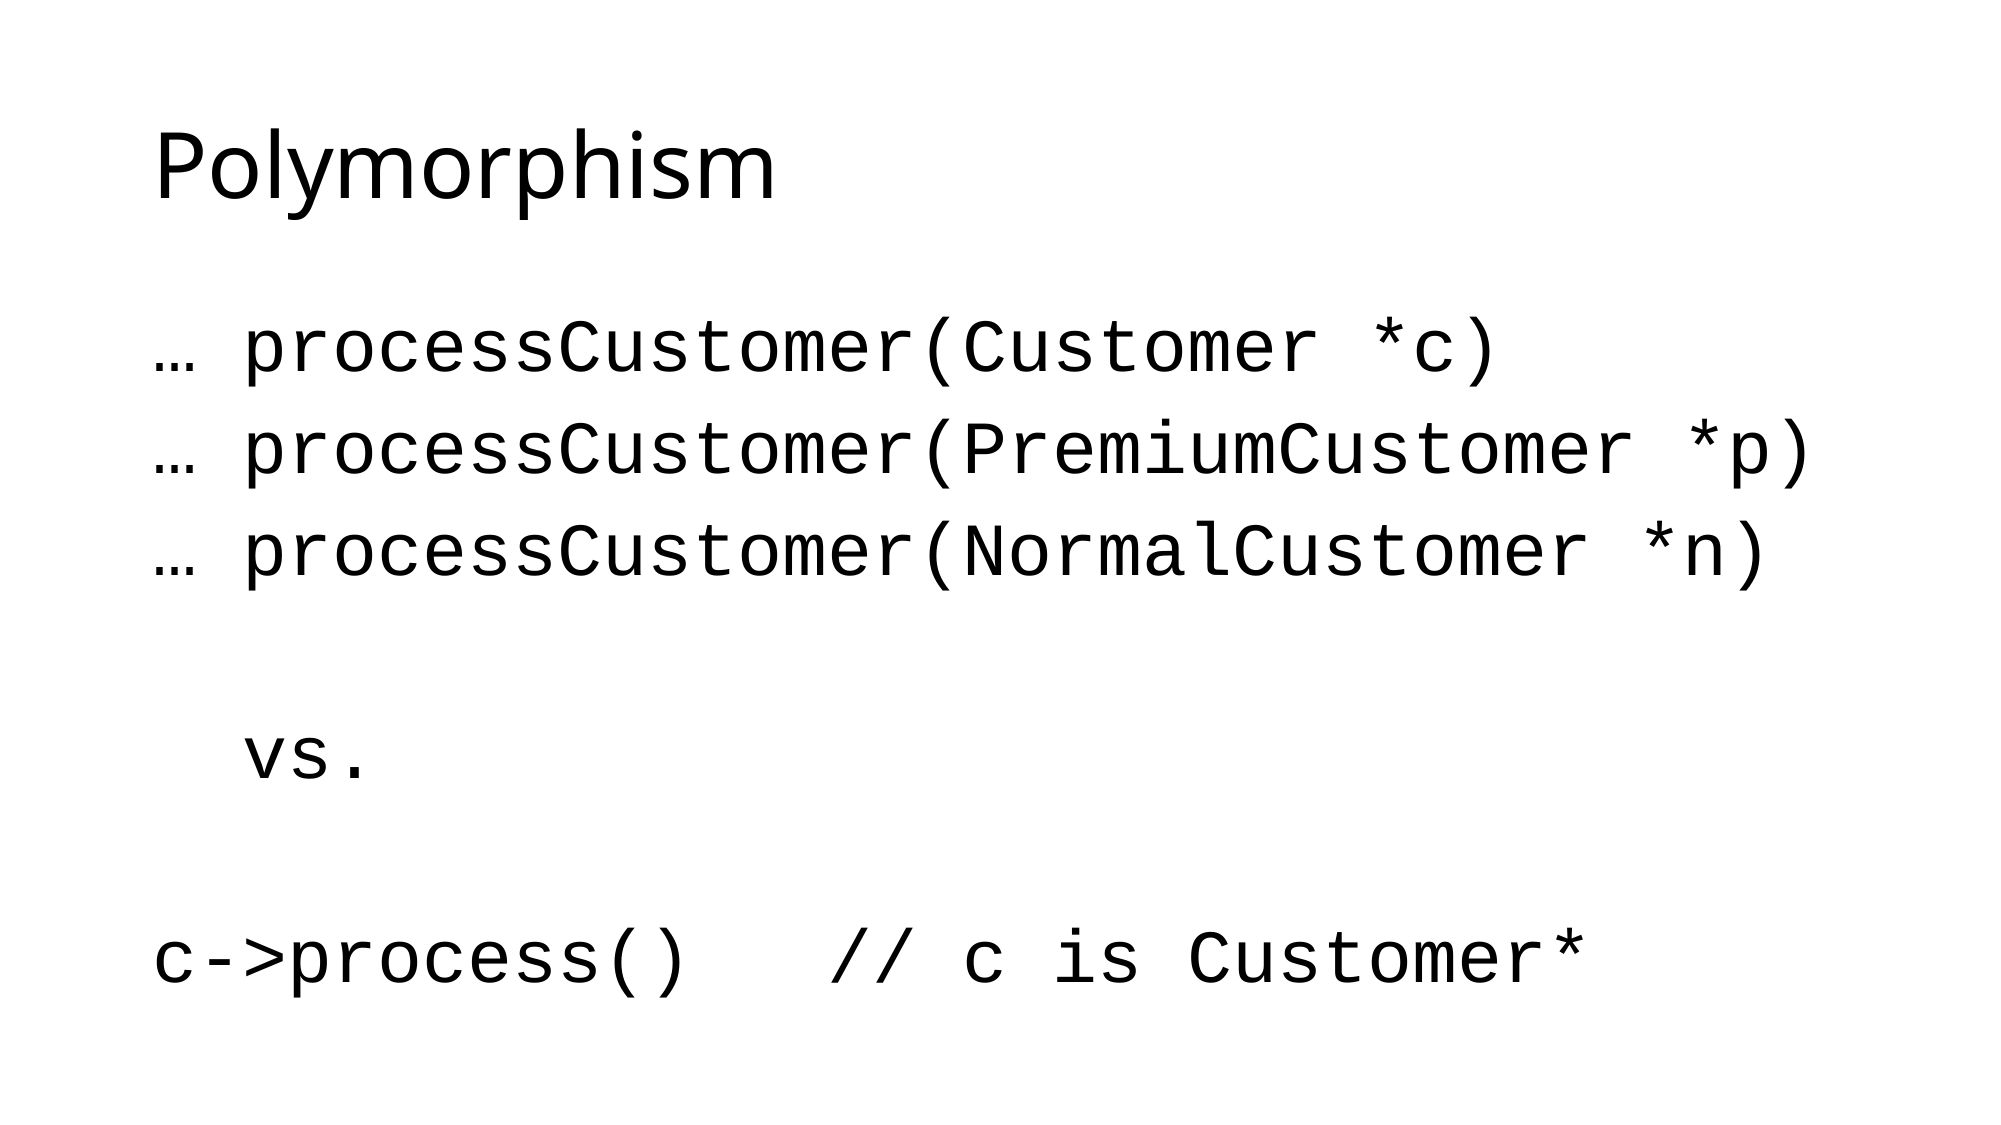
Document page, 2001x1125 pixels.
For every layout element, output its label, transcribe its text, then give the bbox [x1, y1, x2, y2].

list … processCustomer(Customer *c) … processCustomer(PremiumCustomer *p) … processCustomer(NormalCustomer *n) vs. c->process() // c is Customer* [137, 299, 1863, 1014]
title Polymorphism [137, 59, 1863, 278]
